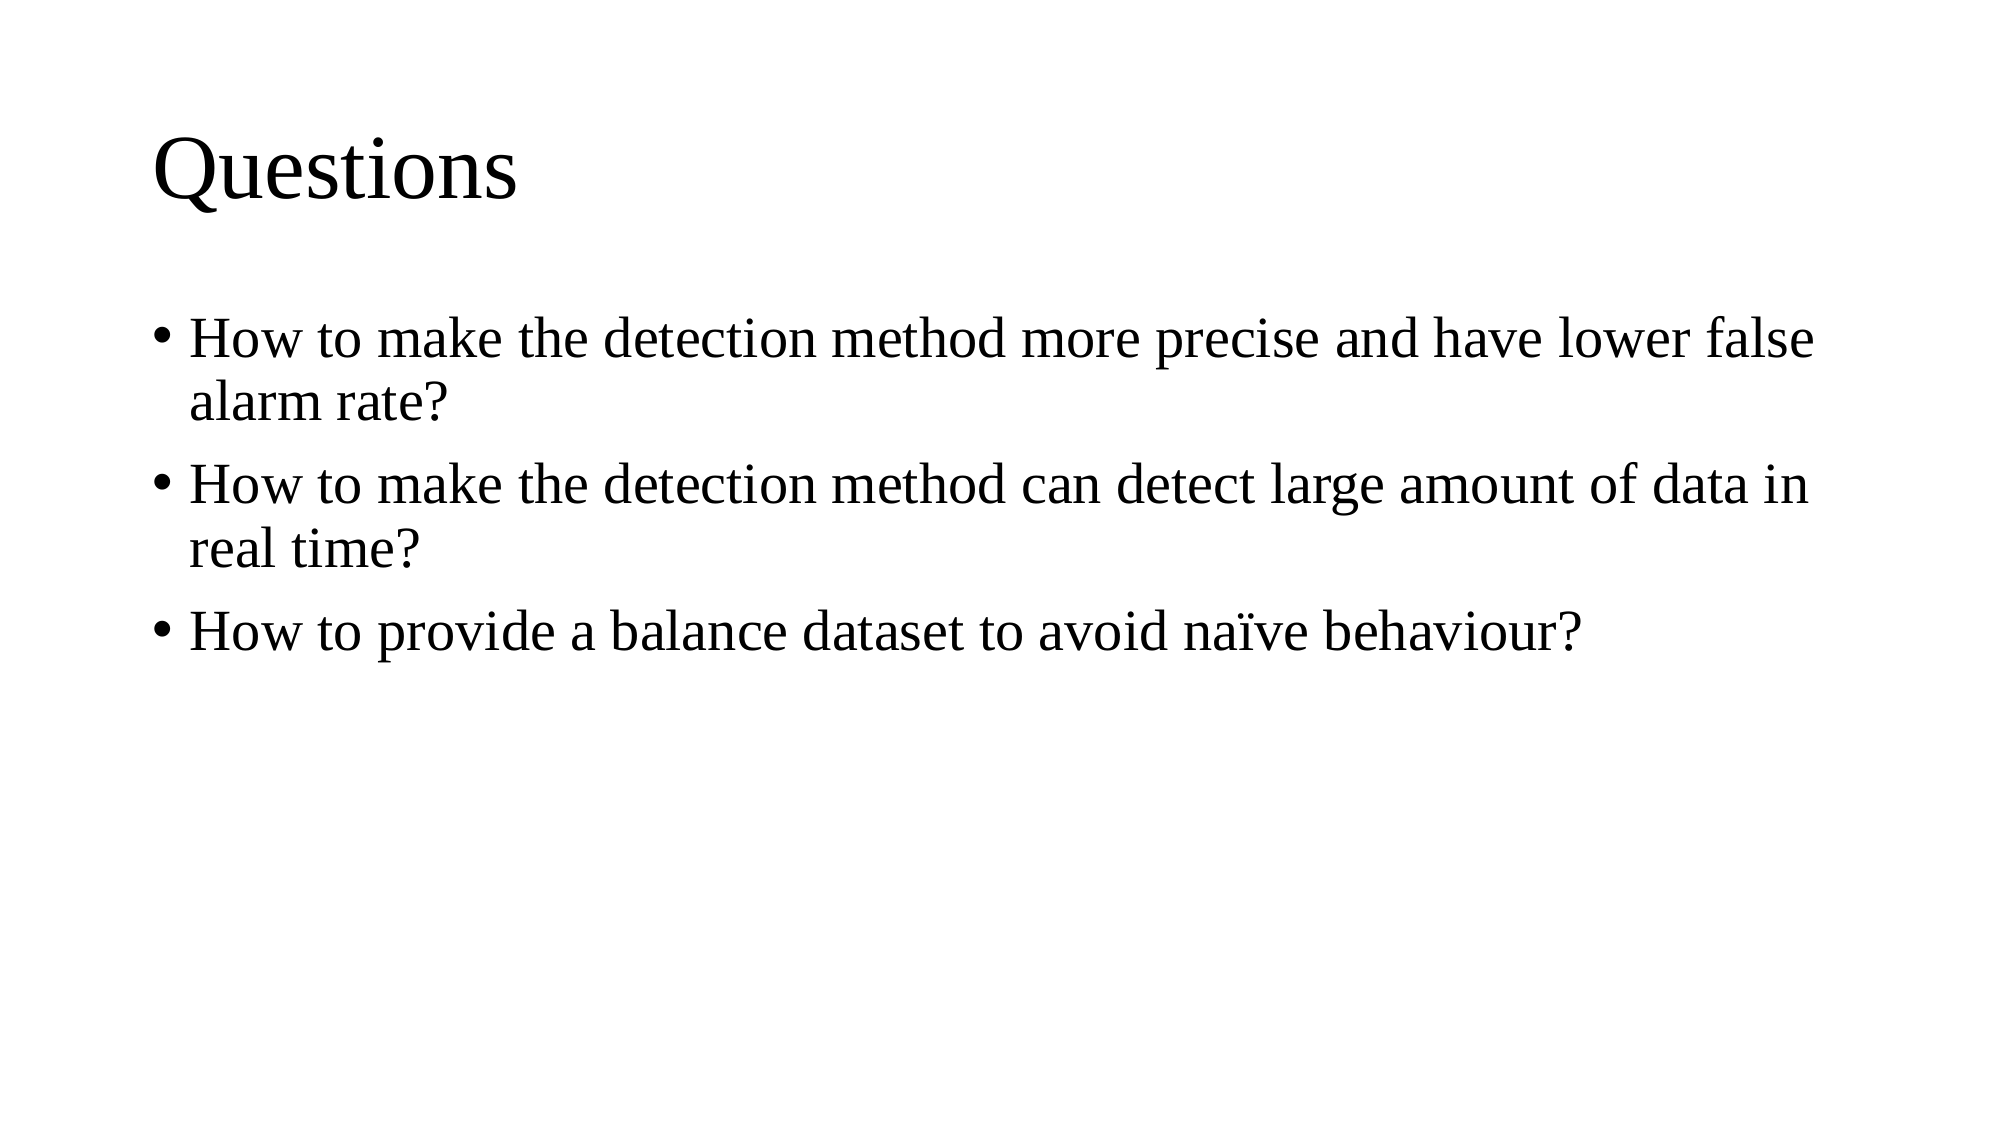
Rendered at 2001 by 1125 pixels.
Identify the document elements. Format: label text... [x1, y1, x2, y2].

title Questions [137, 59, 1863, 278]
list How to make the detection method more precise and have lower false alarm rate? How to make the detection method can detect large amount of data in real time? How to provide a balance dataset to avoid naïve behaviour? [137, 299, 1863, 1014]
